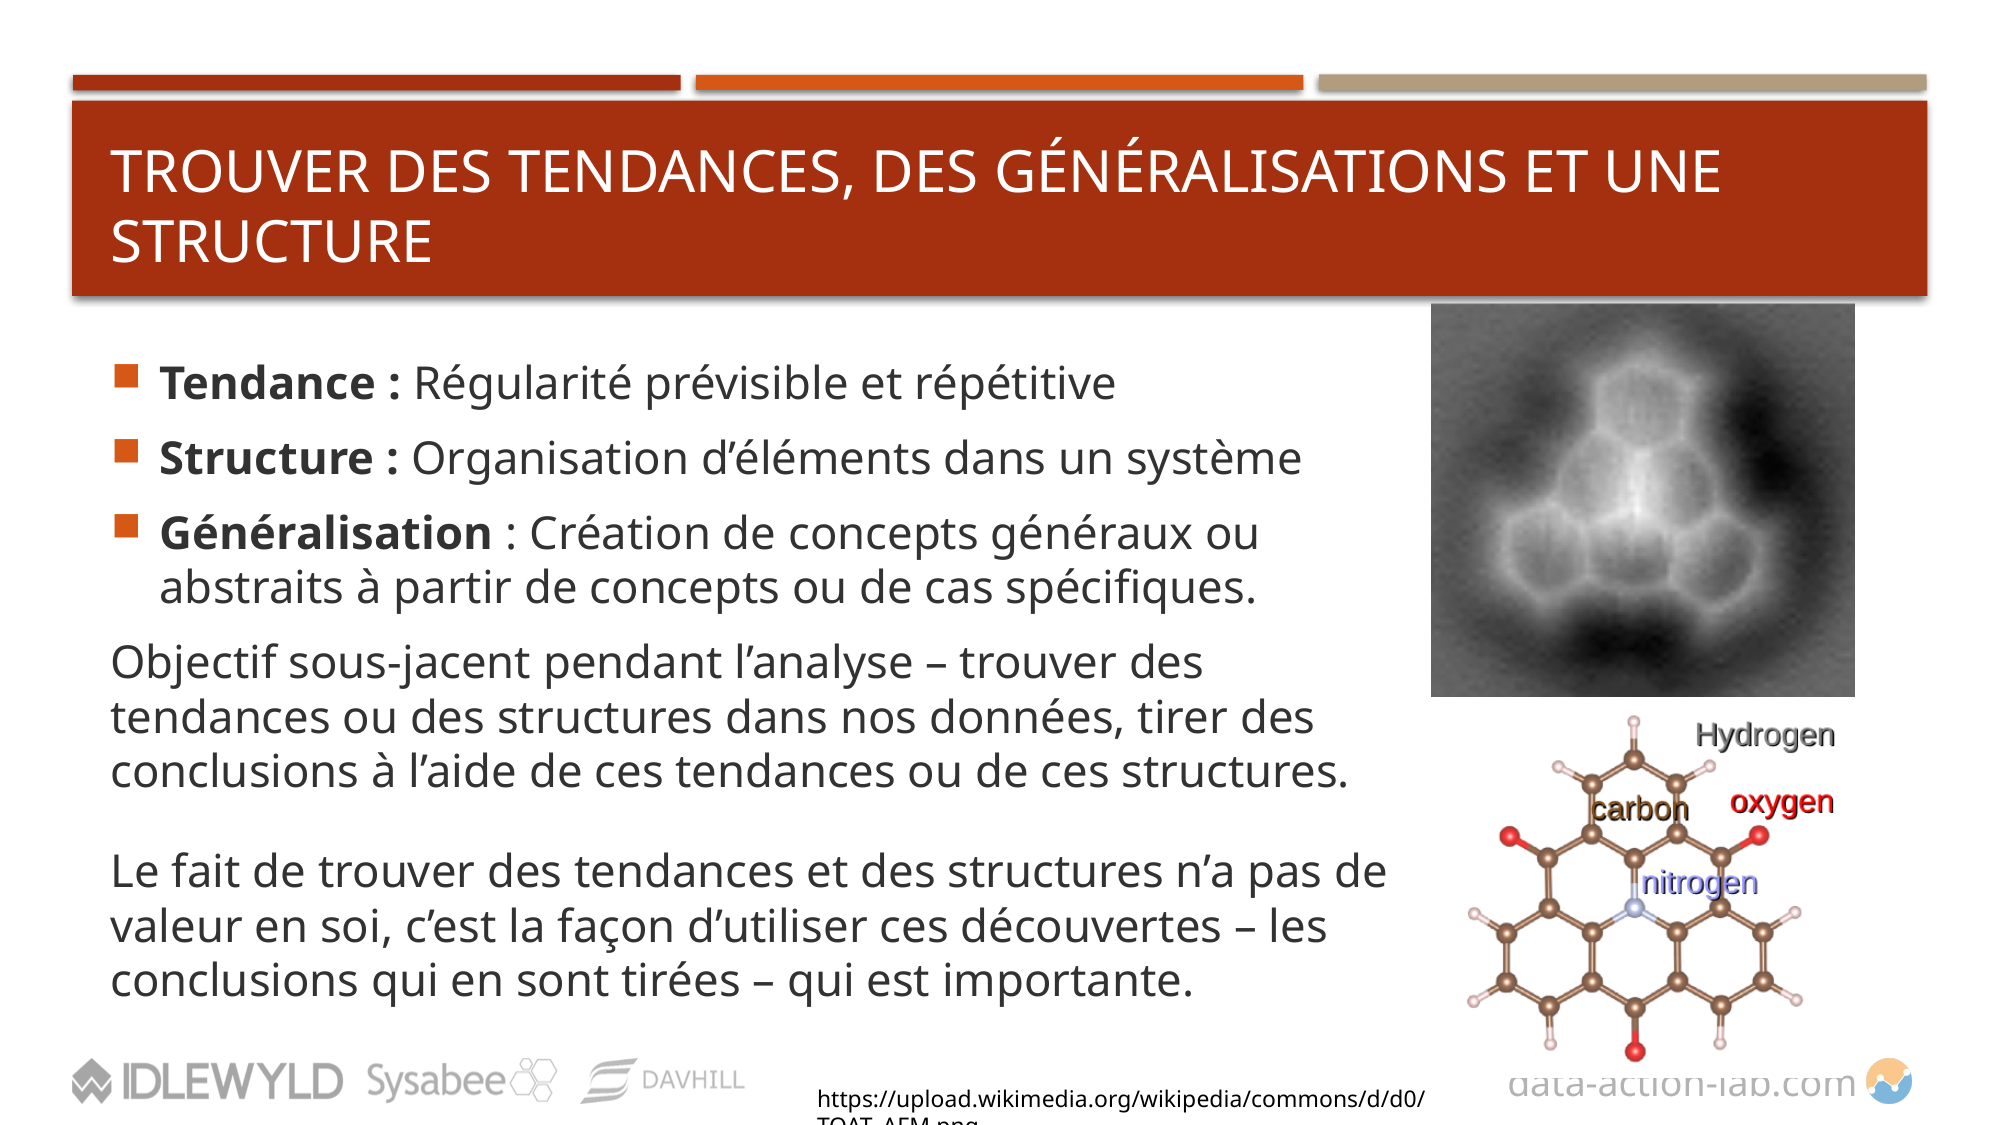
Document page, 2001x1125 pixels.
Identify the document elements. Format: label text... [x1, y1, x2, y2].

title Trouver des tendances, des généralisations et une structure [95, 115, 1905, 282]
text_box https://upload.wikimedia.org/wikipedia/commons/d/d0/TOAT_AFM.png [802, 1076, 1526, 1125]
picture [1430, 302, 1855, 1079]
picture [72, 1058, 745, 1104]
list Tendance : Régularité prévisible et répétitive Structure : Organisation d’éléments dans un système Généralisation : Création de concepts généraux ou abstraits à partir de concepts ou de cas spécifiques. Objectif sous-jacent pendant l’analyse – trouver des tendances ou des structures dans nos données, tirer des conclusions à l’aide de ces tendances ou de ces structures. Le fait de trouver des tendances et des structures n’a pas de valeur en soi, c’est la façon d’utiliser ces découvertes – les conclusions qui en sont tirées – qui est importante. [95, 340, 1410, 1020]
